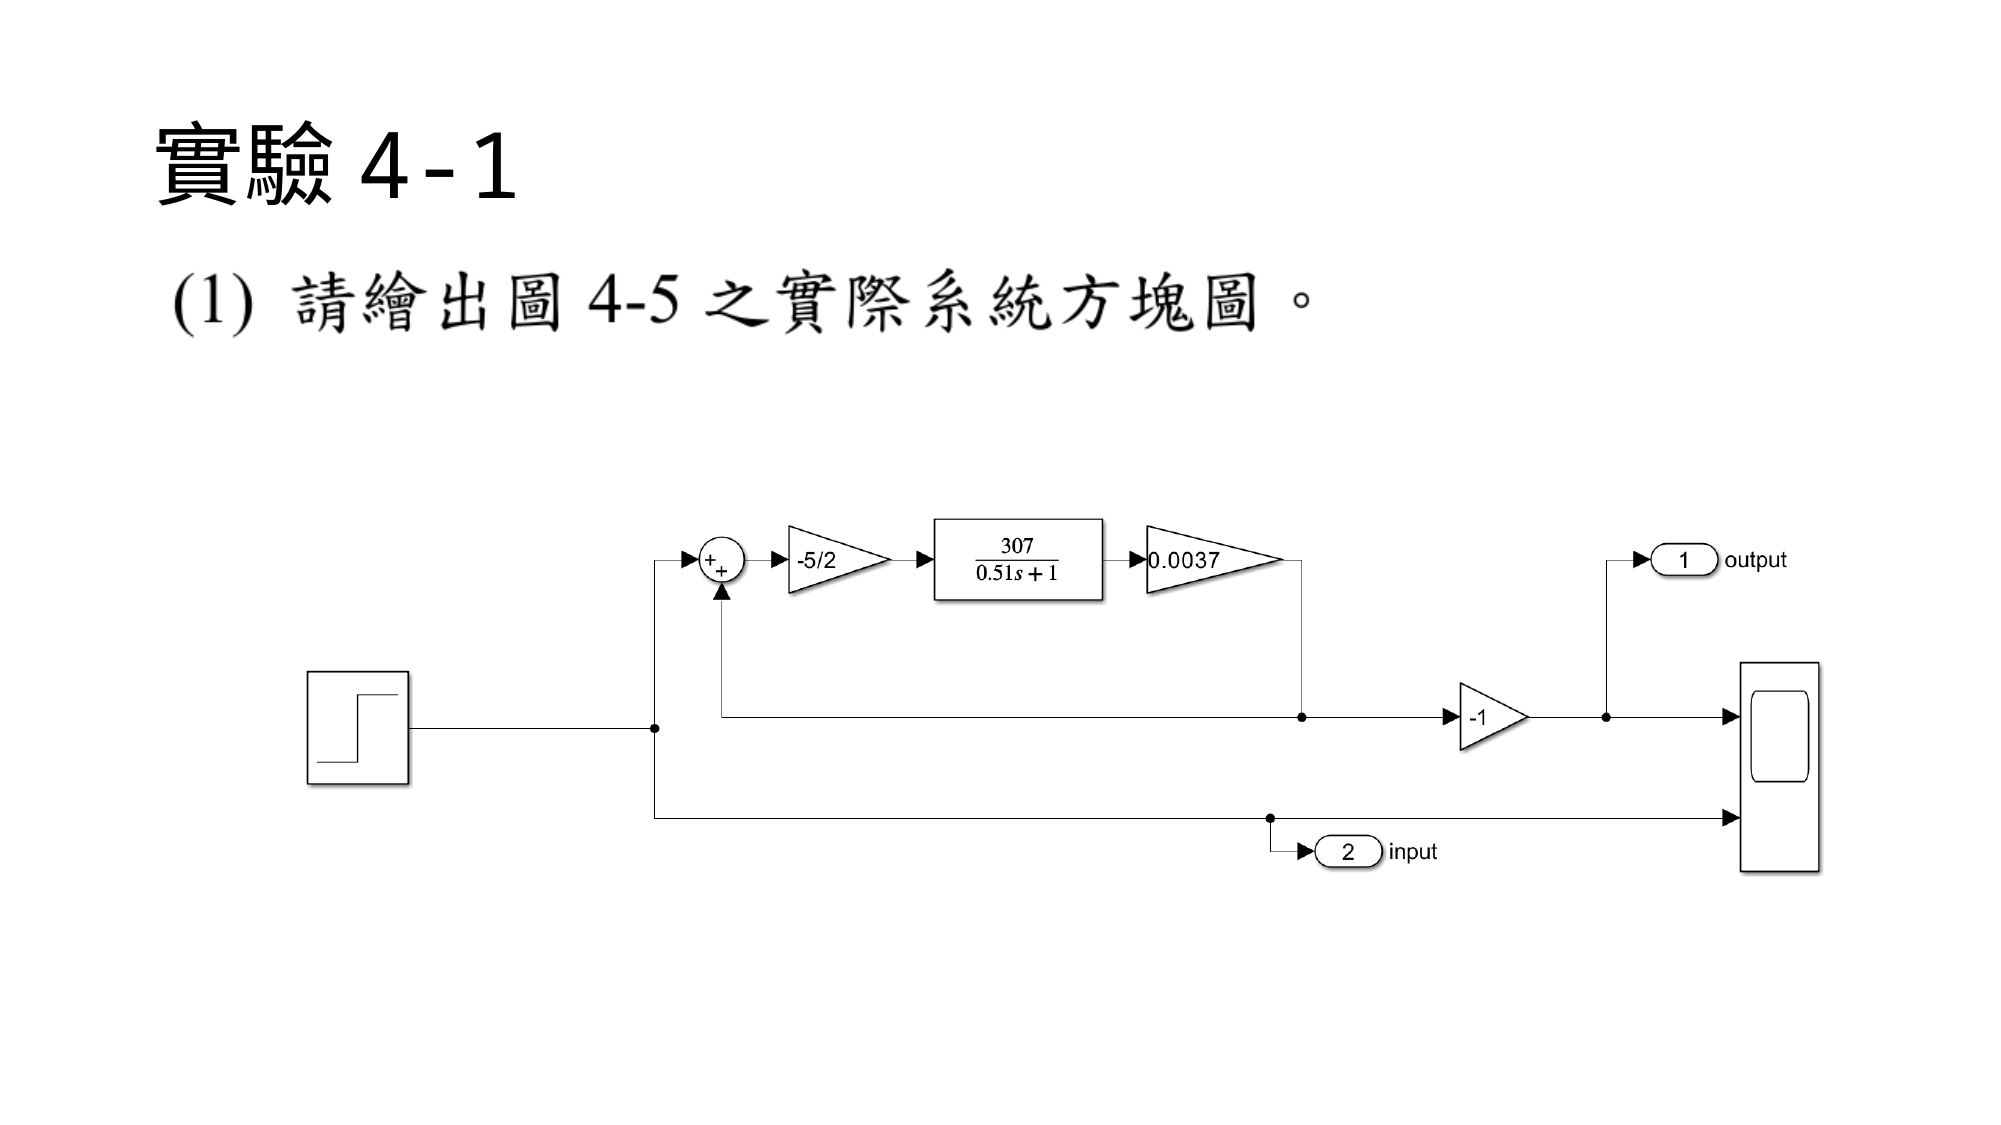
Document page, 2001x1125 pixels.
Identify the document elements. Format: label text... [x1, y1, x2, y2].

title 實驗4-1 [137, 59, 1863, 278]
picture [242, 448, 1863, 924]
picture [155, 231, 1329, 365]
